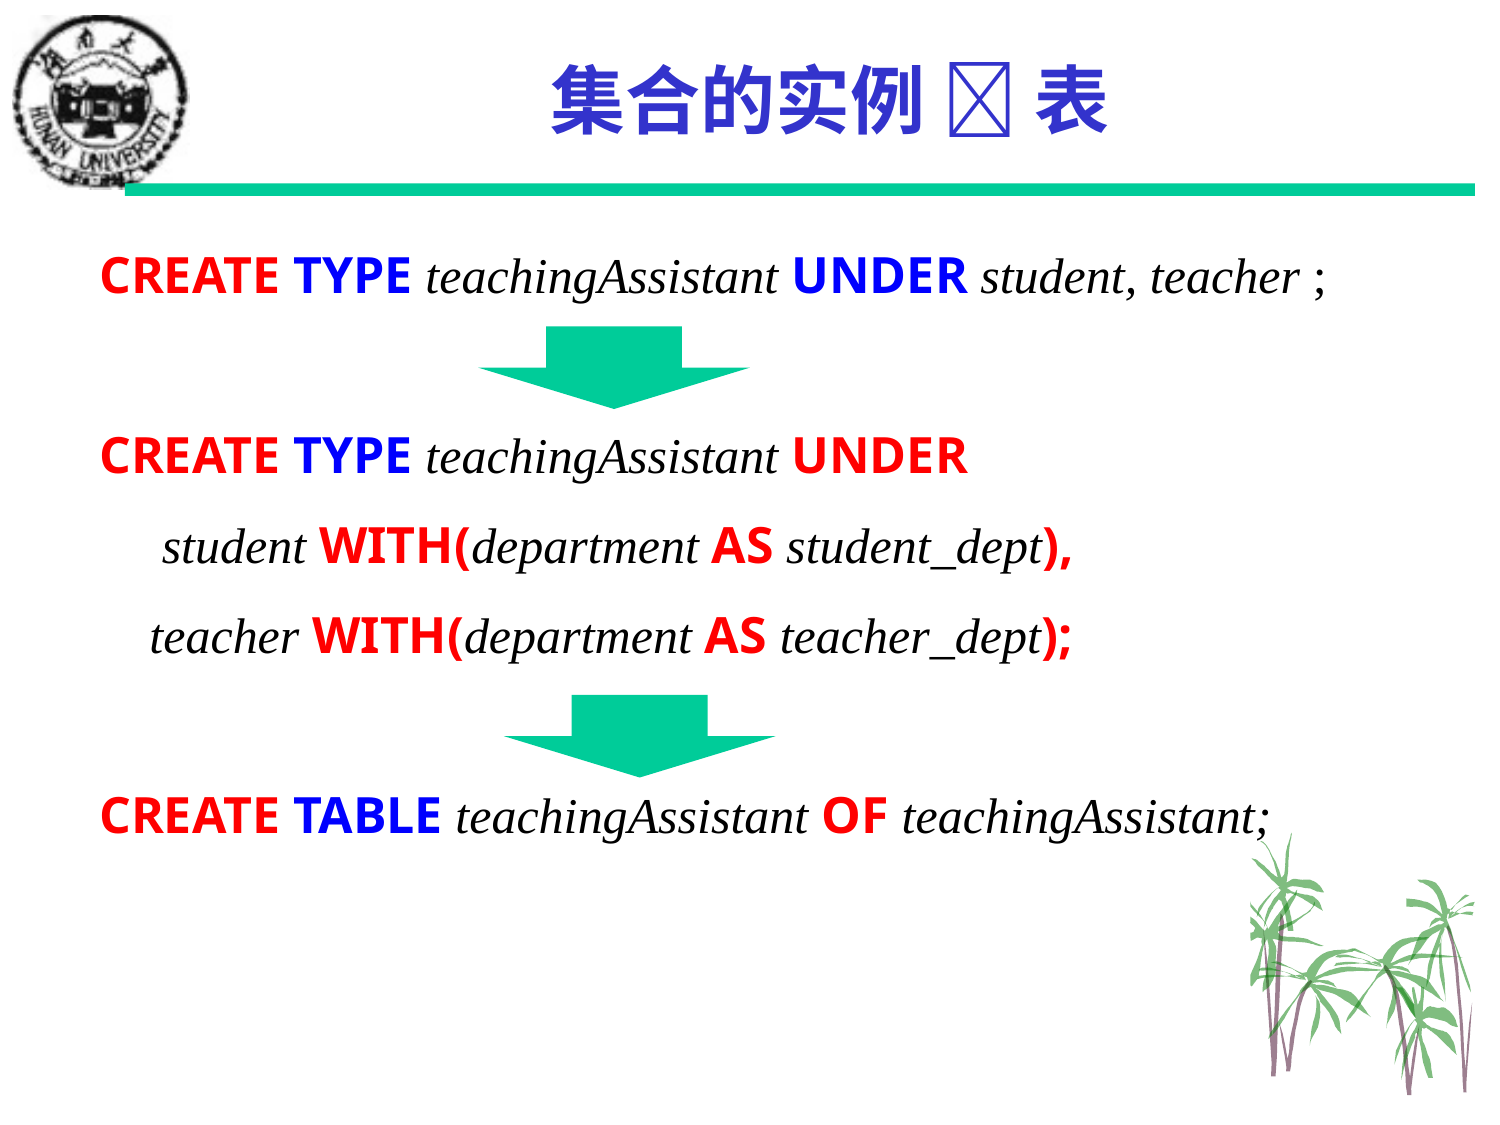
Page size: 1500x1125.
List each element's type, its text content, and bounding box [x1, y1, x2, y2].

list CREATE TYPE teachingAssistant UNDER student, teacher ; CREATE TYPE teachingAssistant UNDER student WITH(department AS student_dept), teacher WITH(department AS teacher_dept); CREATE TABLE teachingAssistant OF teachingAssistant; [21, 205, 1485, 1069]
text_box [477, 325, 751, 411]
picture [12, 15, 190, 190]
text_box [503, 693, 776, 779]
title 集合的实例  表 [176, 23, 1485, 174]
